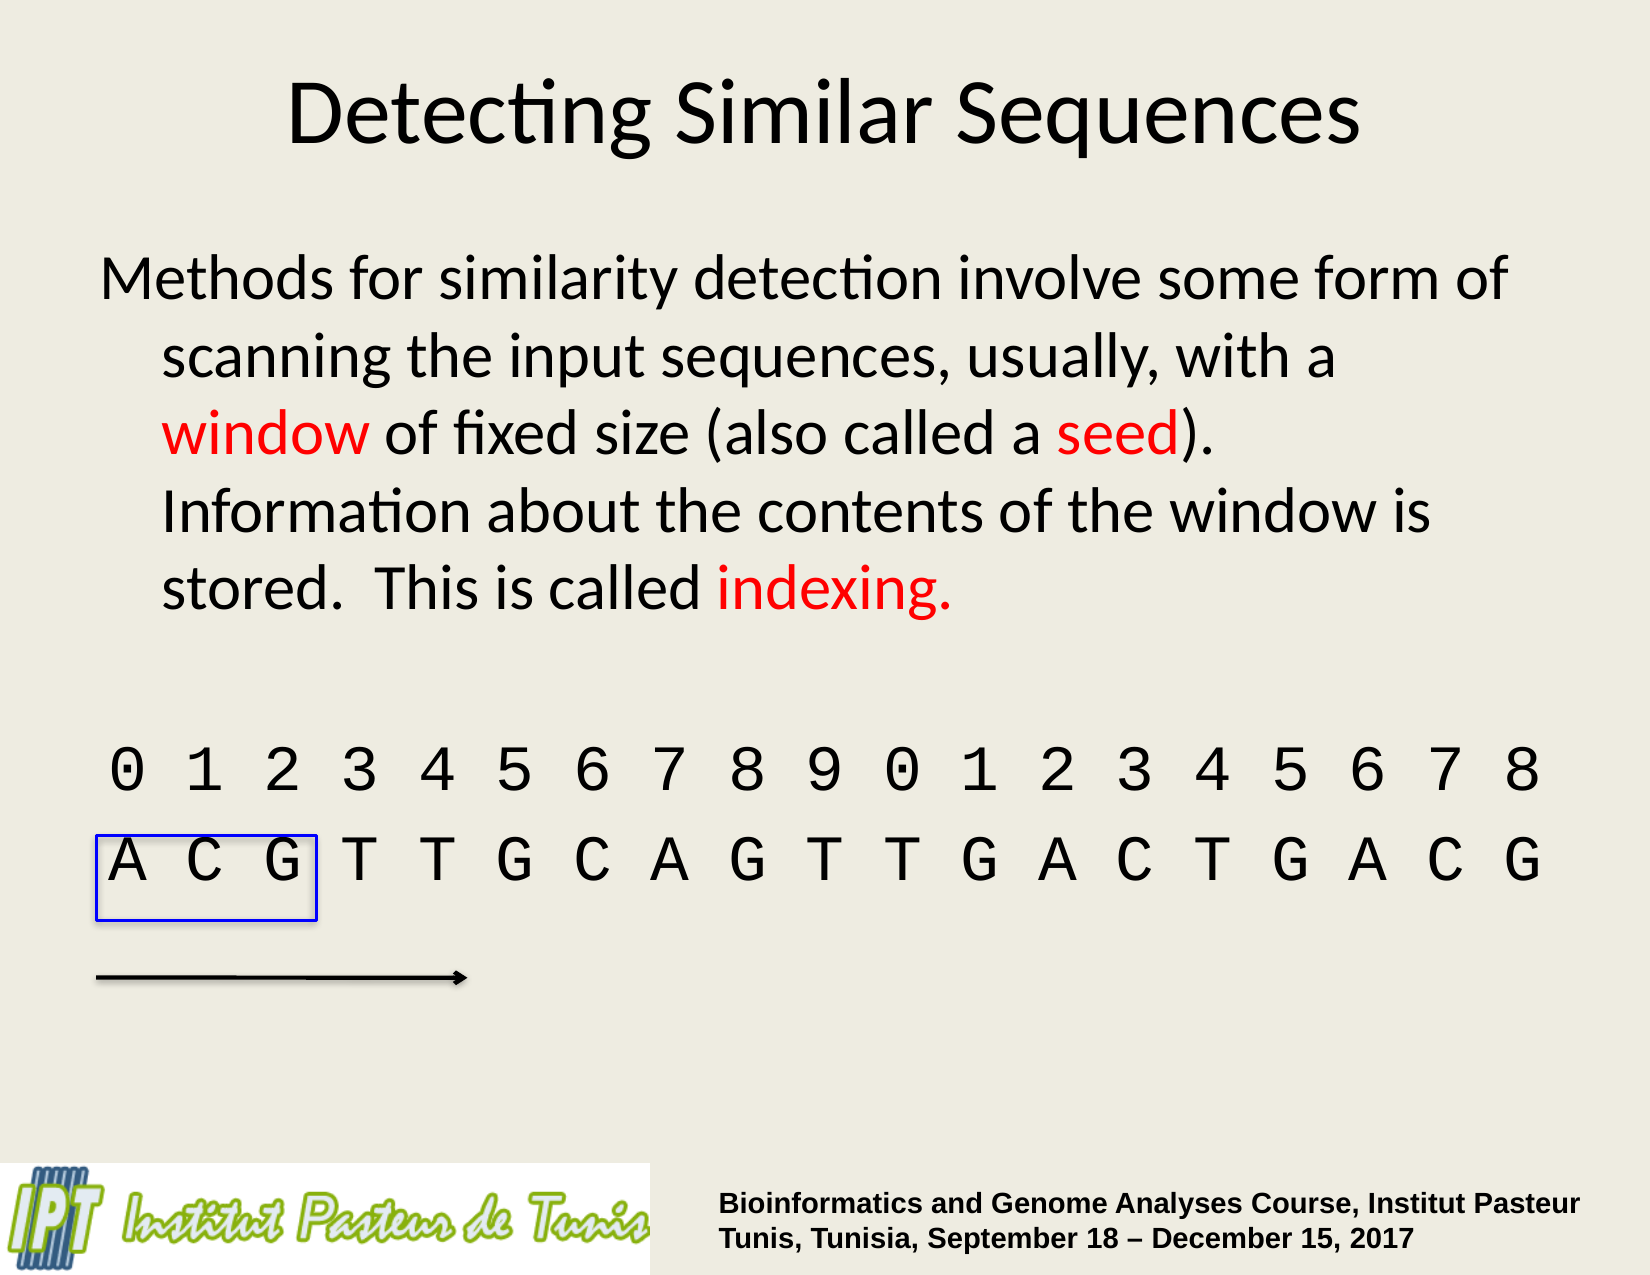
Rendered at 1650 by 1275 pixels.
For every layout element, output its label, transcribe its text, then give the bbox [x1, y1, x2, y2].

picture [0, 1163, 650, 1275]
text_box [95, 835, 317, 921]
list Methods for similarity detection involve some form of scanning the input sequences, usually, with a window of fixed size (also called a seed). Information about the contents of the window is stored. This is called indexing. 0 1 2 3 4 5 6 7 8 9 0 1 2 3 4 5 6 7 8 A C G T T G C A G T T G A C T G A C G [82, 226, 1568, 1069]
title Detecting Similar Sequences [82, 0, 1568, 213]
